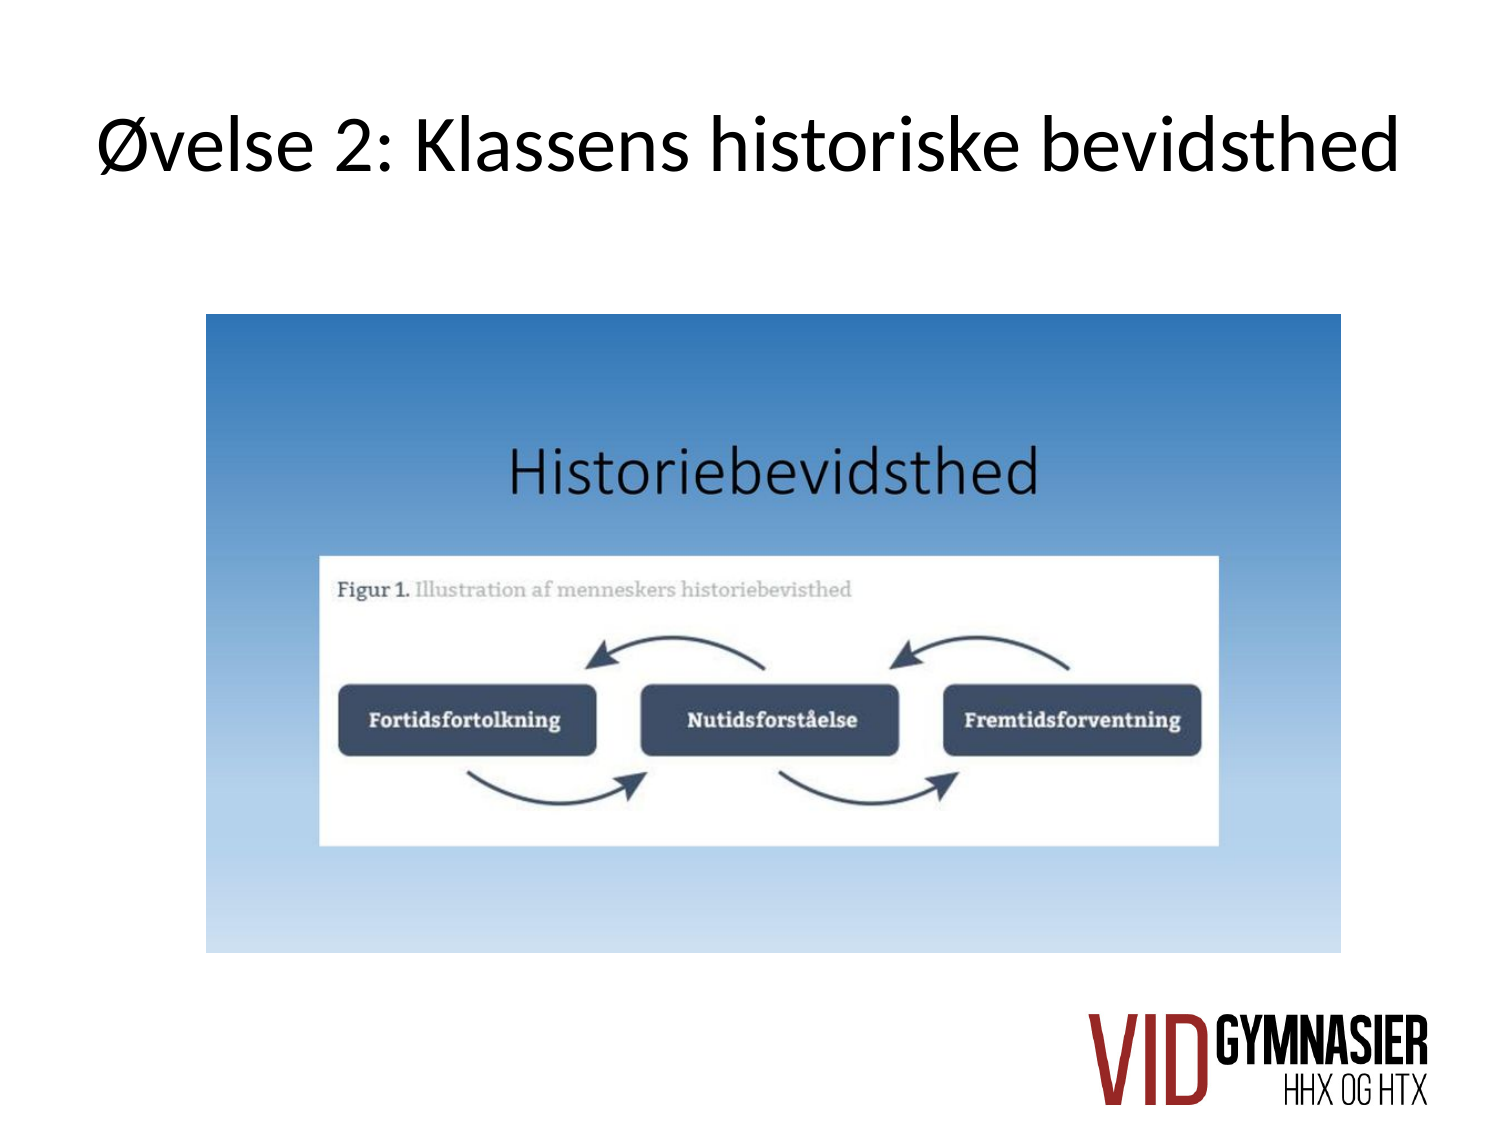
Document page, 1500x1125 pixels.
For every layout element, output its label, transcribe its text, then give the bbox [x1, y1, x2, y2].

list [206, 314, 1341, 953]
picture [1085, 1011, 1429, 1107]
title Øvelse 2: Klassens historiske bevidsthed [75, 45, 1425, 233]
